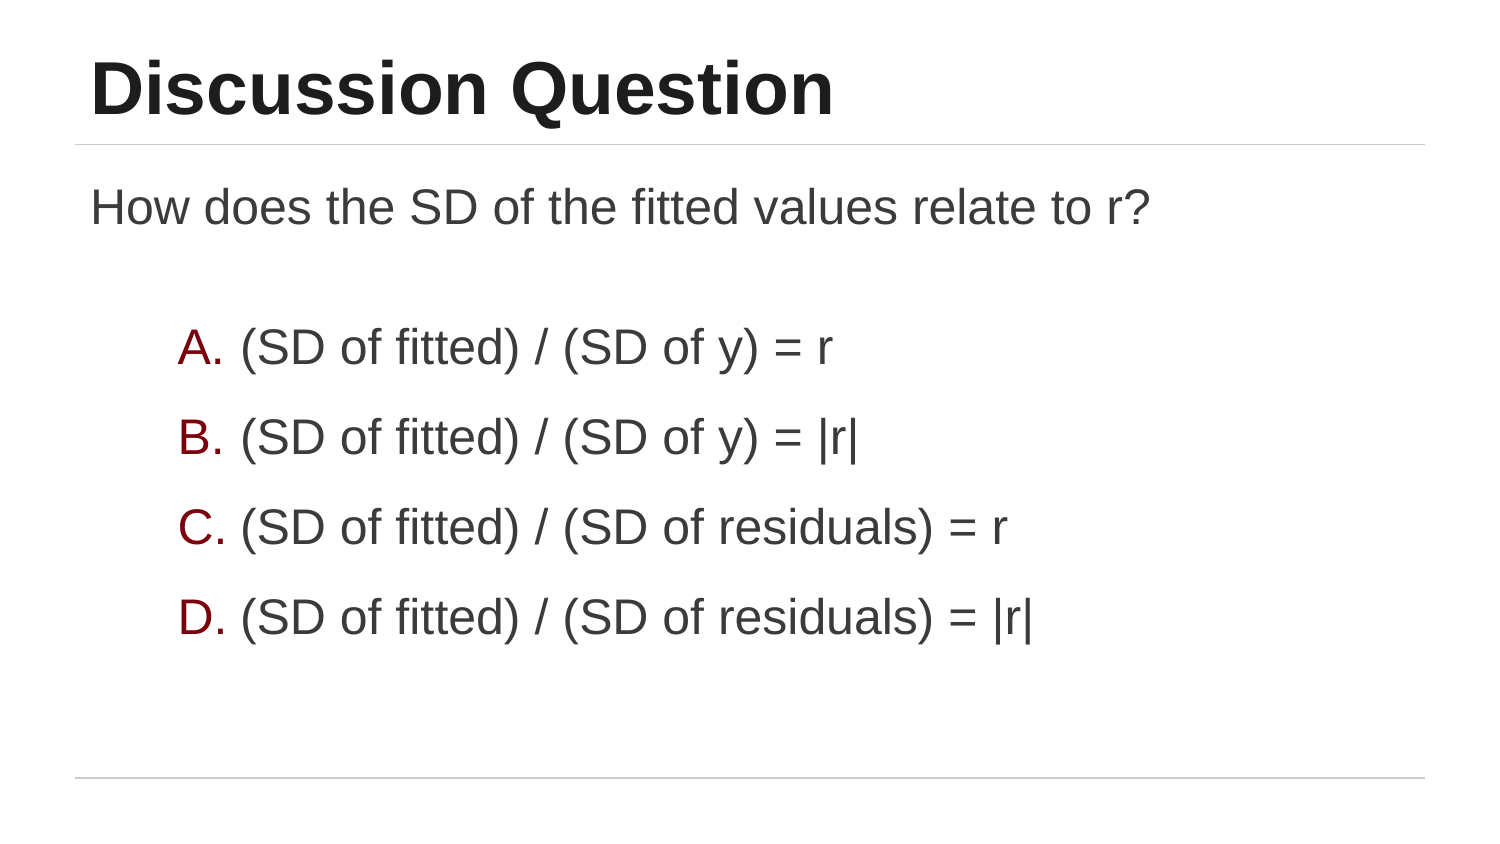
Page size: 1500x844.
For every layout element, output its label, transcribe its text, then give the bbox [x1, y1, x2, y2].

title Discussion Question [75, 33, 1175, 145]
list How does the SD of the fitted values relate to r? (SD of fitted) / (SD of y) = r (SD of fitted) / (SD of y) = |r| (SD of fitted) / (SD of residuals) = r (SD of fitted) / (SD of residuals) = |r| [75, 159, 1425, 754]
